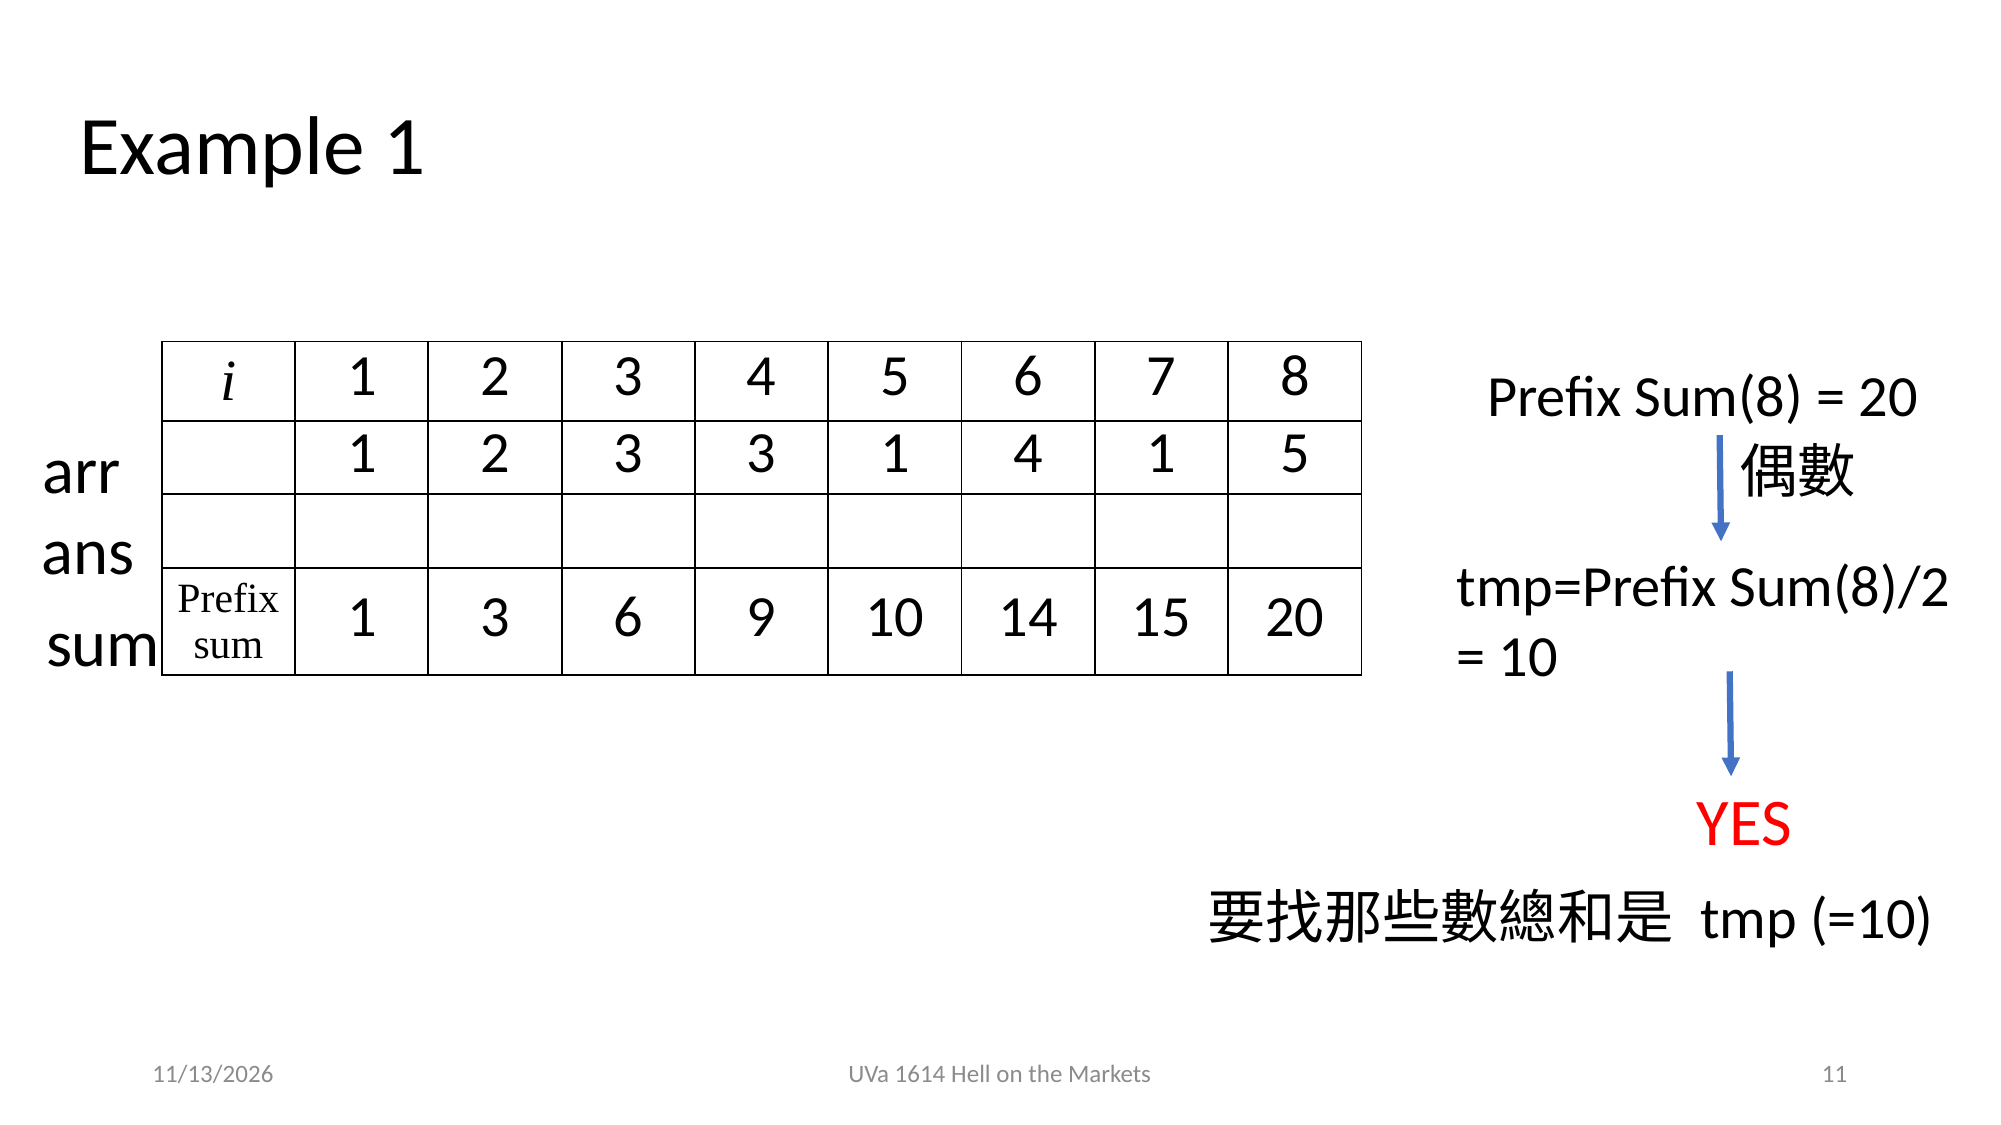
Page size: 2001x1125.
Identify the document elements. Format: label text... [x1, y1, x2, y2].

footer UVa 1614 Hell on the Markets [662, 1042, 1338, 1103]
text_box tmp=Prefix Sum(8)/2 = 10 [1442, 541, 2000, 696]
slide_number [137, 1042, 588, 1103]
text_box 偶數 [1725, 426, 1895, 512]
text_box arr [27, 419, 161, 515]
slide_number 11 [1412, 1042, 1863, 1103]
text_box 要找那些數總和是 tmp (=10) [1192, 872, 2000, 958]
text_box YES [1682, 771, 1830, 867]
text_box Example 1 [64, 84, 489, 199]
text_box Prefix Sum(8) = 20 [1472, 350, 1967, 436]
text_box sum [31, 592, 180, 688]
text_box ans [27, 500, 160, 596]
